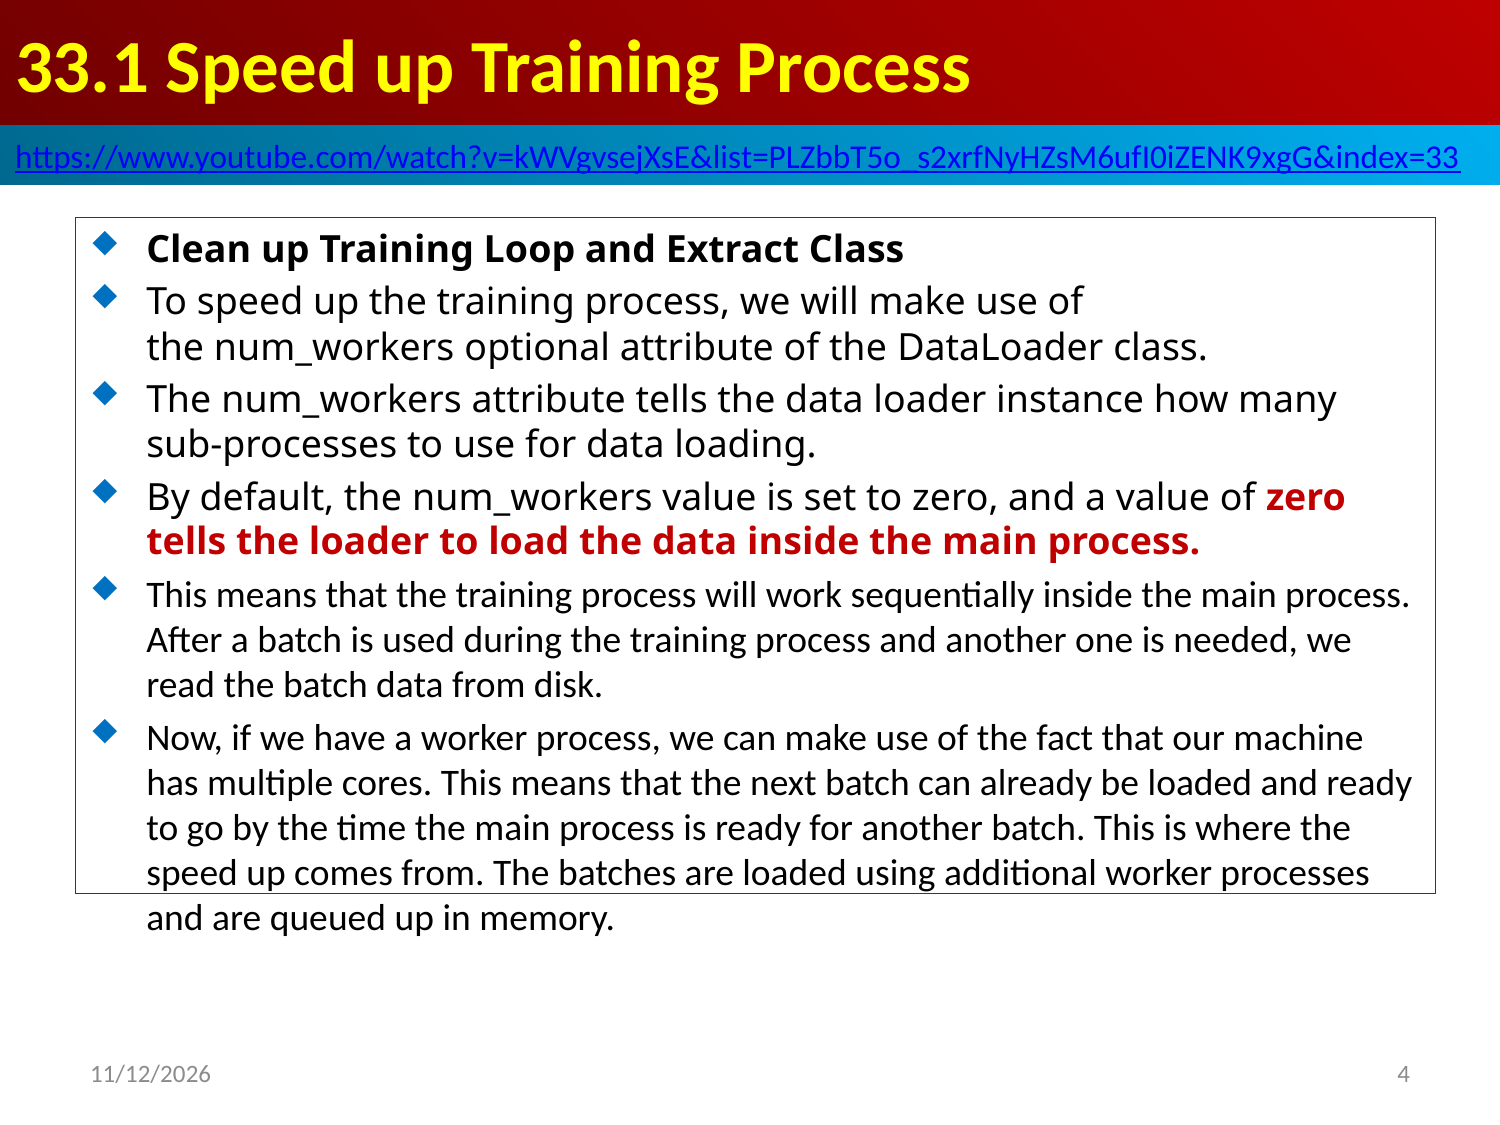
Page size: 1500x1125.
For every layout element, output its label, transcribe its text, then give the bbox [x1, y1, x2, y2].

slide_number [75, 1042, 425, 1103]
slide_number 4 [1074, 1042, 1425, 1103]
text_box https://www.youtube.com/watch?v=kWVgvsejXsE&list=PLZbbT5o_s2xrfNyHZsM6ufI0iZENK9xgG&index=33 [0, 125, 1500, 185]
title 33.1 Speed up Training Process [0, 0, 1500, 125]
subtitle Clean up Training Loop and Extract Class To speed up the training process, we will make use of the num_workers optional attribute of the DataLoader class. The num_workers attribute tells the data loader instance how many sub-processes to use for data loading. By default, the num_workers value is set to zero, and a value of zero tells the loader to load the data inside the main process. This means that the training process will work sequentially inside the main process. After a batch is used during the training process and another one is needed, we read the batch data from disk. Now, if we have a worker process, we can make use of the fact that our machine has multiple cores. This means that the next batch can already be loaded and ready to go by the time the main process is ready for another batch. This is where the speed up comes from. The batches are loaded using additional worker processes and are queued up in memory. [75, 217, 1436, 894]
